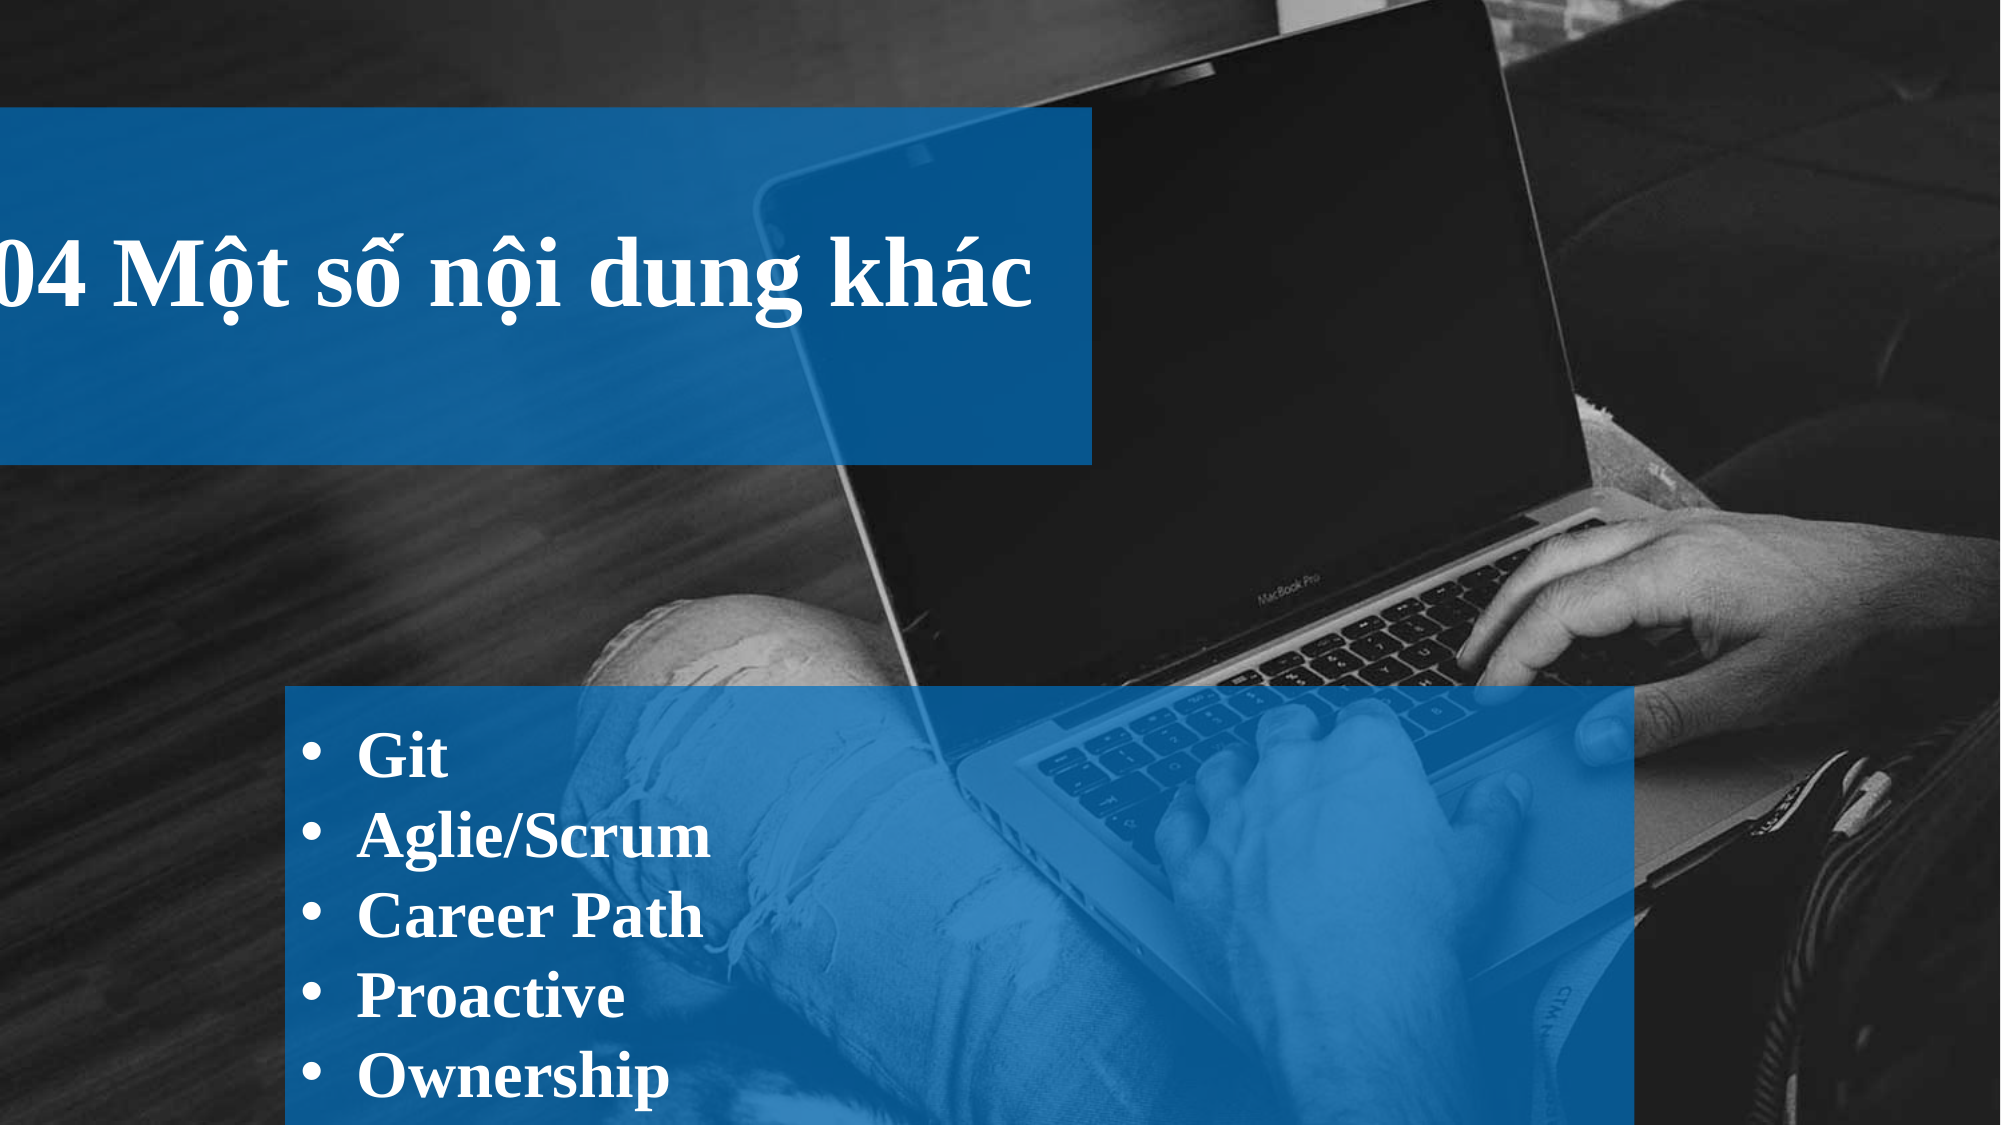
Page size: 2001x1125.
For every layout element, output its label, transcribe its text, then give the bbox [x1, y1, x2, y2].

text_box [284, 685, 1636, 1125]
text_box 04 Một số nội dung khác [0, 199, 1075, 334]
picture [0, 0, 2001, 1125]
text_box [0, 106, 1093, 466]
text_box Git Aglie/Scrum Career Path Proactive Ownership [285, 703, 1635, 1125]
